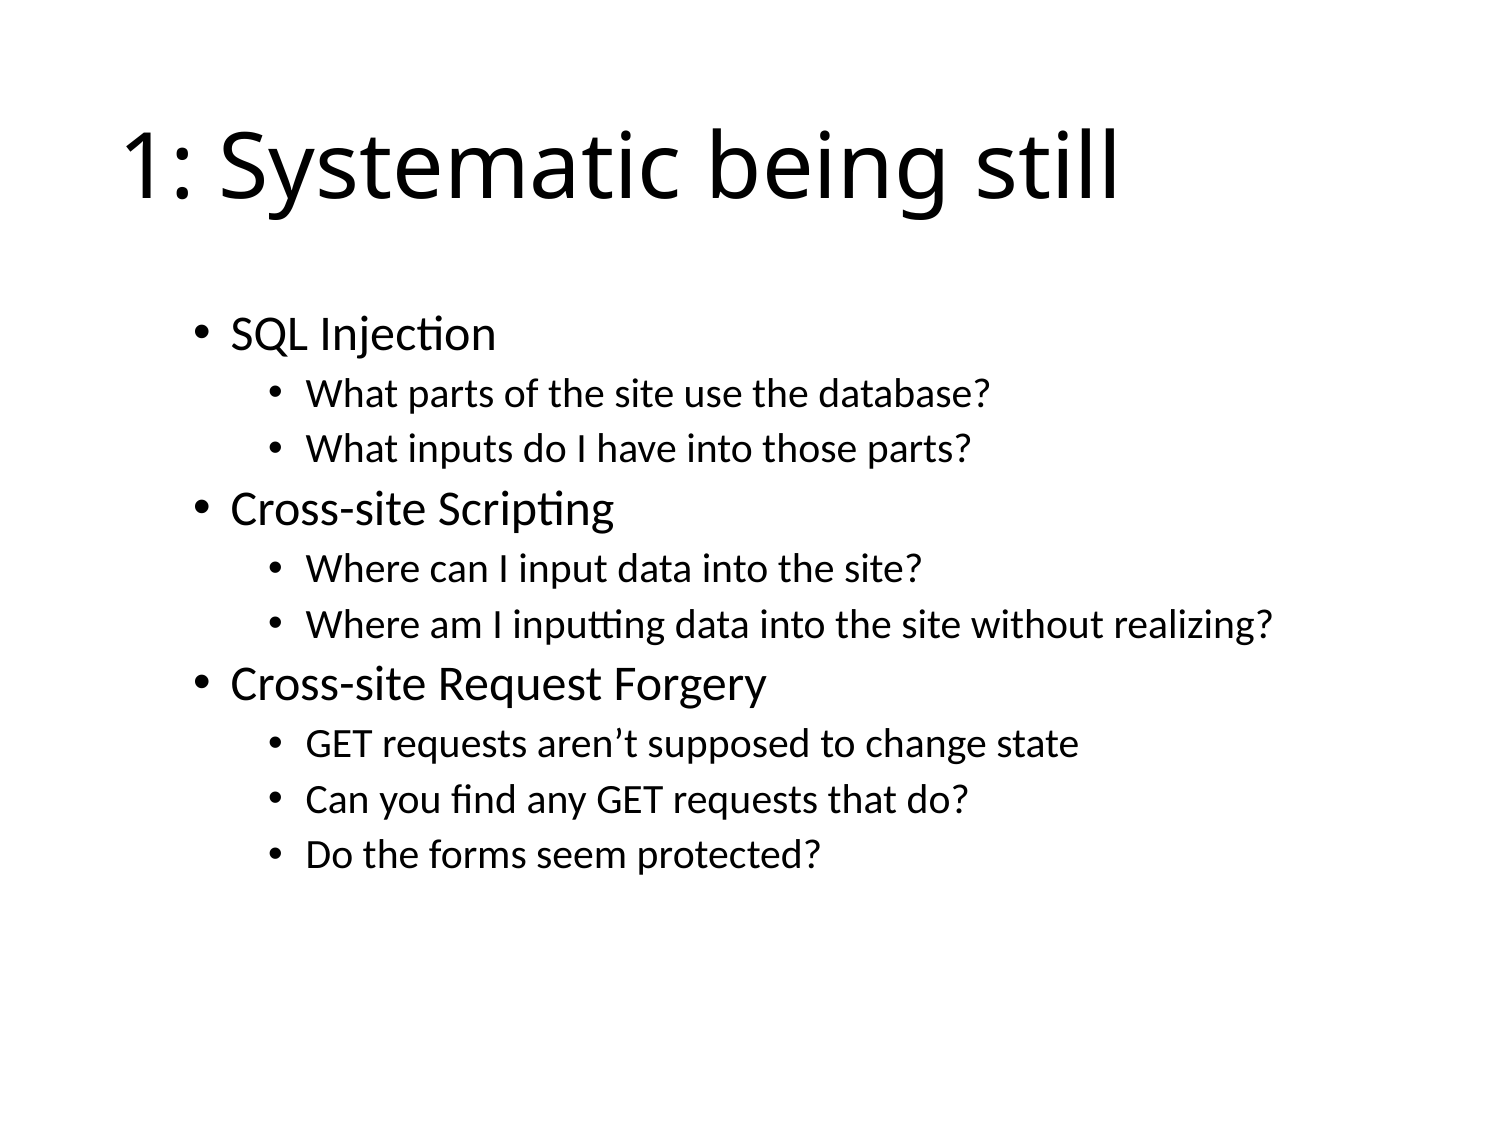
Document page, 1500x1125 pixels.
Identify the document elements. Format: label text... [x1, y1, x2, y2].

title 1: Systematic being still [103, 59, 1397, 278]
list SQL Injection What parts of the site use the database? What inputs do I have into those parts? Cross-site Scripting Where can I input data into the site? Where am I inputting data into the site without realizing? Cross-site Request Forgery GET requests aren’t supposed to change state Can you find any GET requests that do? Do the forms seem protected? [103, 299, 1397, 1014]
